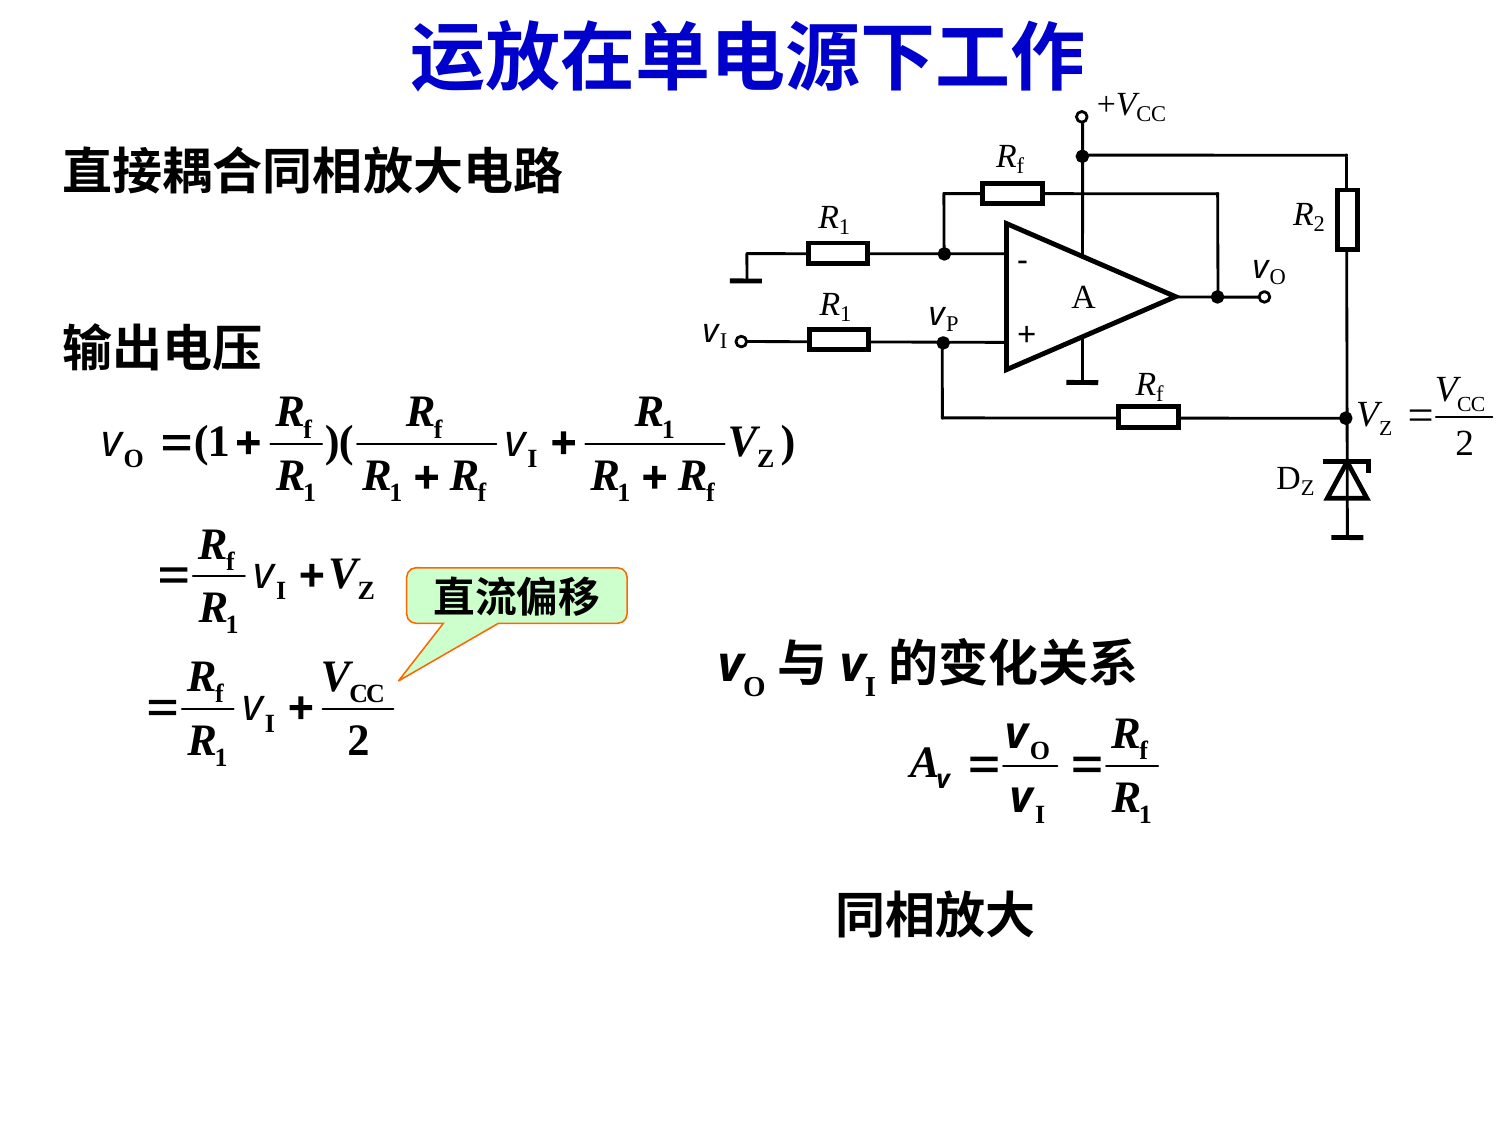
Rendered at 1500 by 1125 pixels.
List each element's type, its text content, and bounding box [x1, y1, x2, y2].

text_box 运放在单电源下工作 [387, 1, 1109, 107]
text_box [686, 83, 1500, 543]
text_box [93, 381, 803, 776]
text_box 同相放大 [820, 857, 1136, 951]
text_box 输出电压 [48, 291, 627, 384]
text_box vO与vI的变化关系 [807, 602, 1282, 710]
text_box 直接耦合同相放大电路 [48, 132, 608, 208]
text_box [899, 702, 1167, 835]
